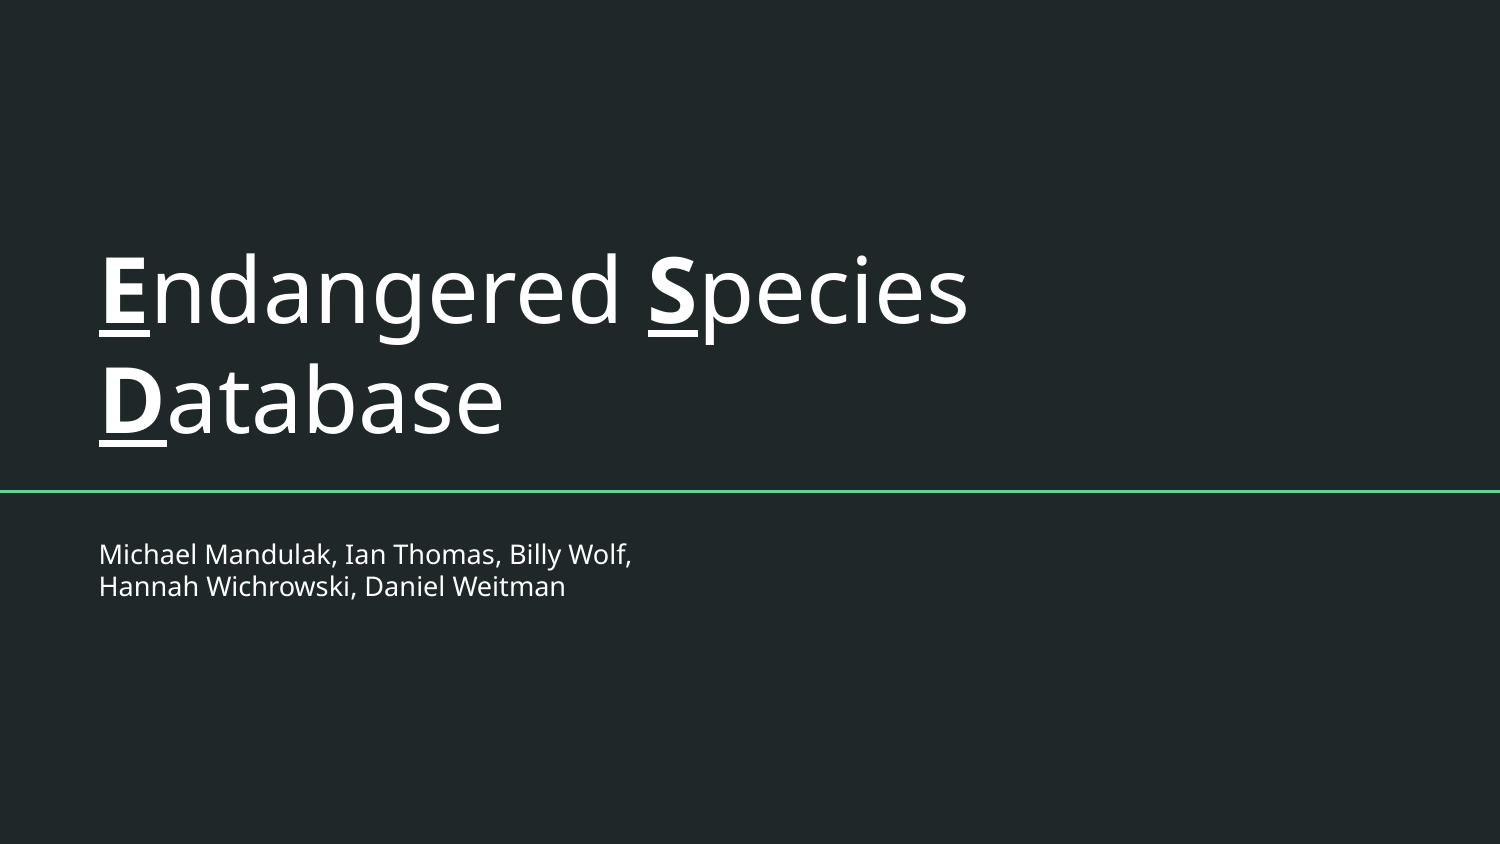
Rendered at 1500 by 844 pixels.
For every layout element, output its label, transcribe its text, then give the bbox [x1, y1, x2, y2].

title Endangered Species Database [83, 206, 1417, 467]
subtitle Michael Mandulak, Ian Thomas, Billy Wolf, Hannah Wichrowski, Daniel Weitman [83, 522, 1417, 626]
